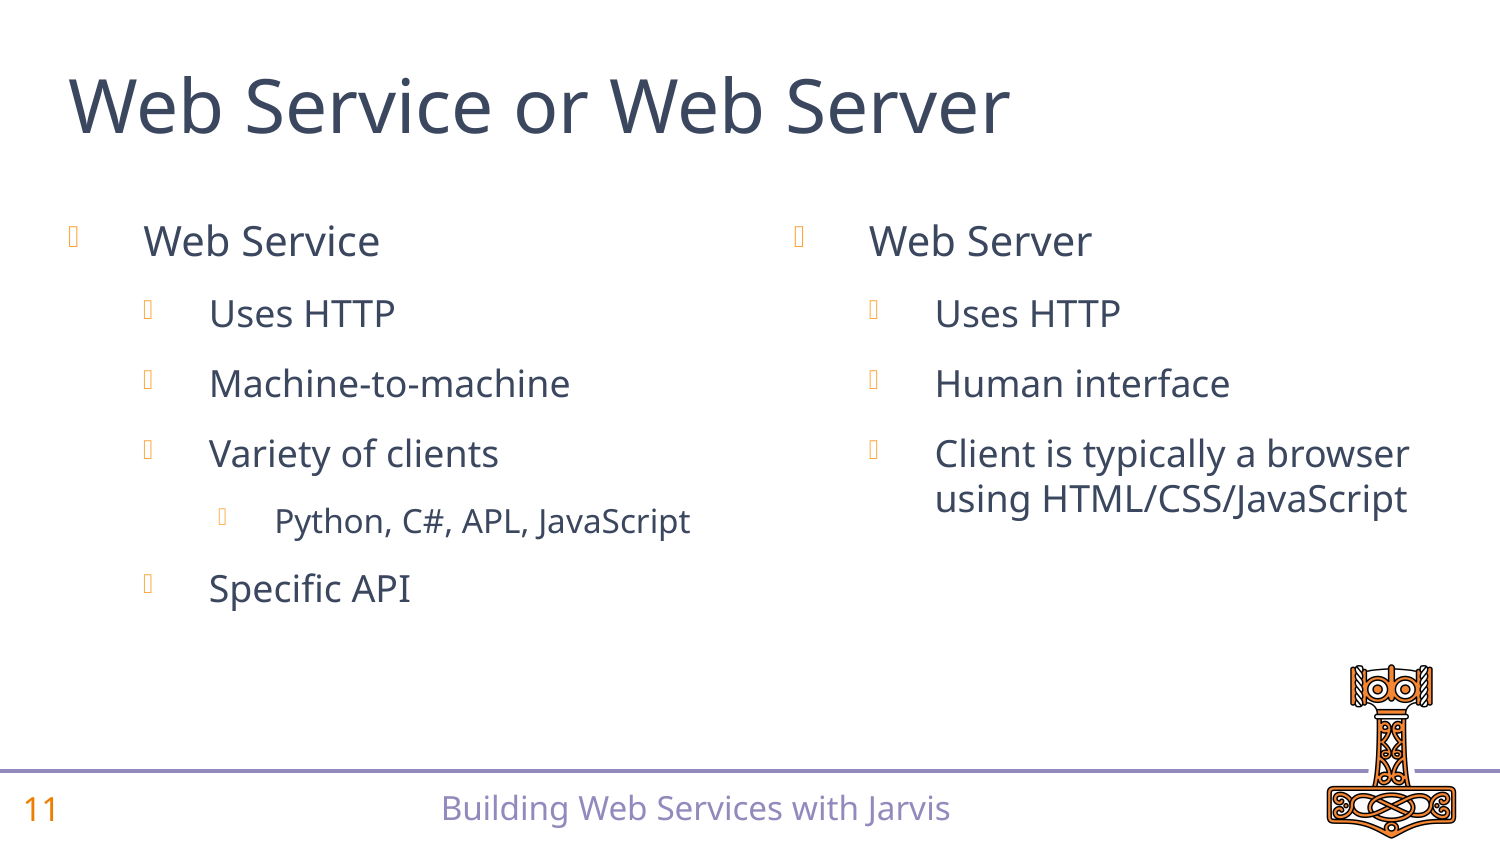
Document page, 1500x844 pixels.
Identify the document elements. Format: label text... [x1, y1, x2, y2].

picture [1320, 740, 1461, 844]
list Web Service Uses HTTP Machine-to-machine Variety of clients Python, C#, APL, JavaScript Specific API [53, 207, 750, 740]
title Web Service or Web Server [53, 43, 1203, 157]
list Web Server Uses HTTP Human interface Client is typically a browser using HTML/CSS/JavaScript [778, 207, 1464, 740]
